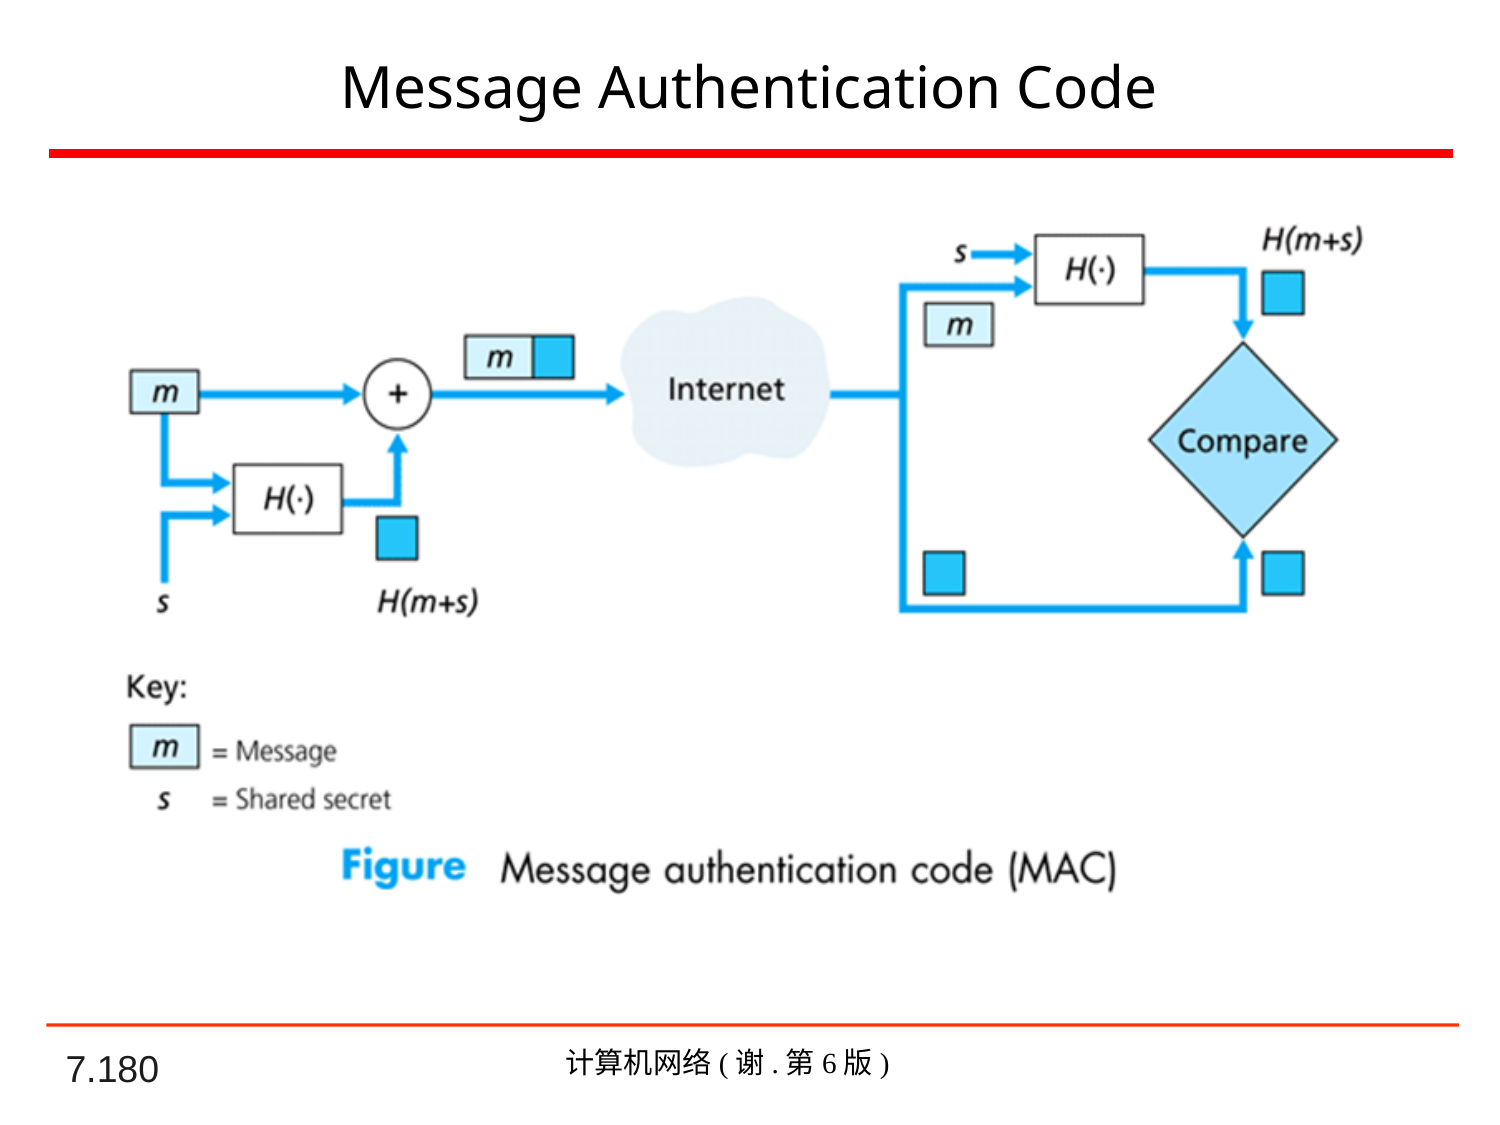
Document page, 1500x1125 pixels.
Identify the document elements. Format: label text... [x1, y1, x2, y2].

title Message Authentication Code [58, 33, 1440, 137]
picture [116, 222, 1382, 915]
